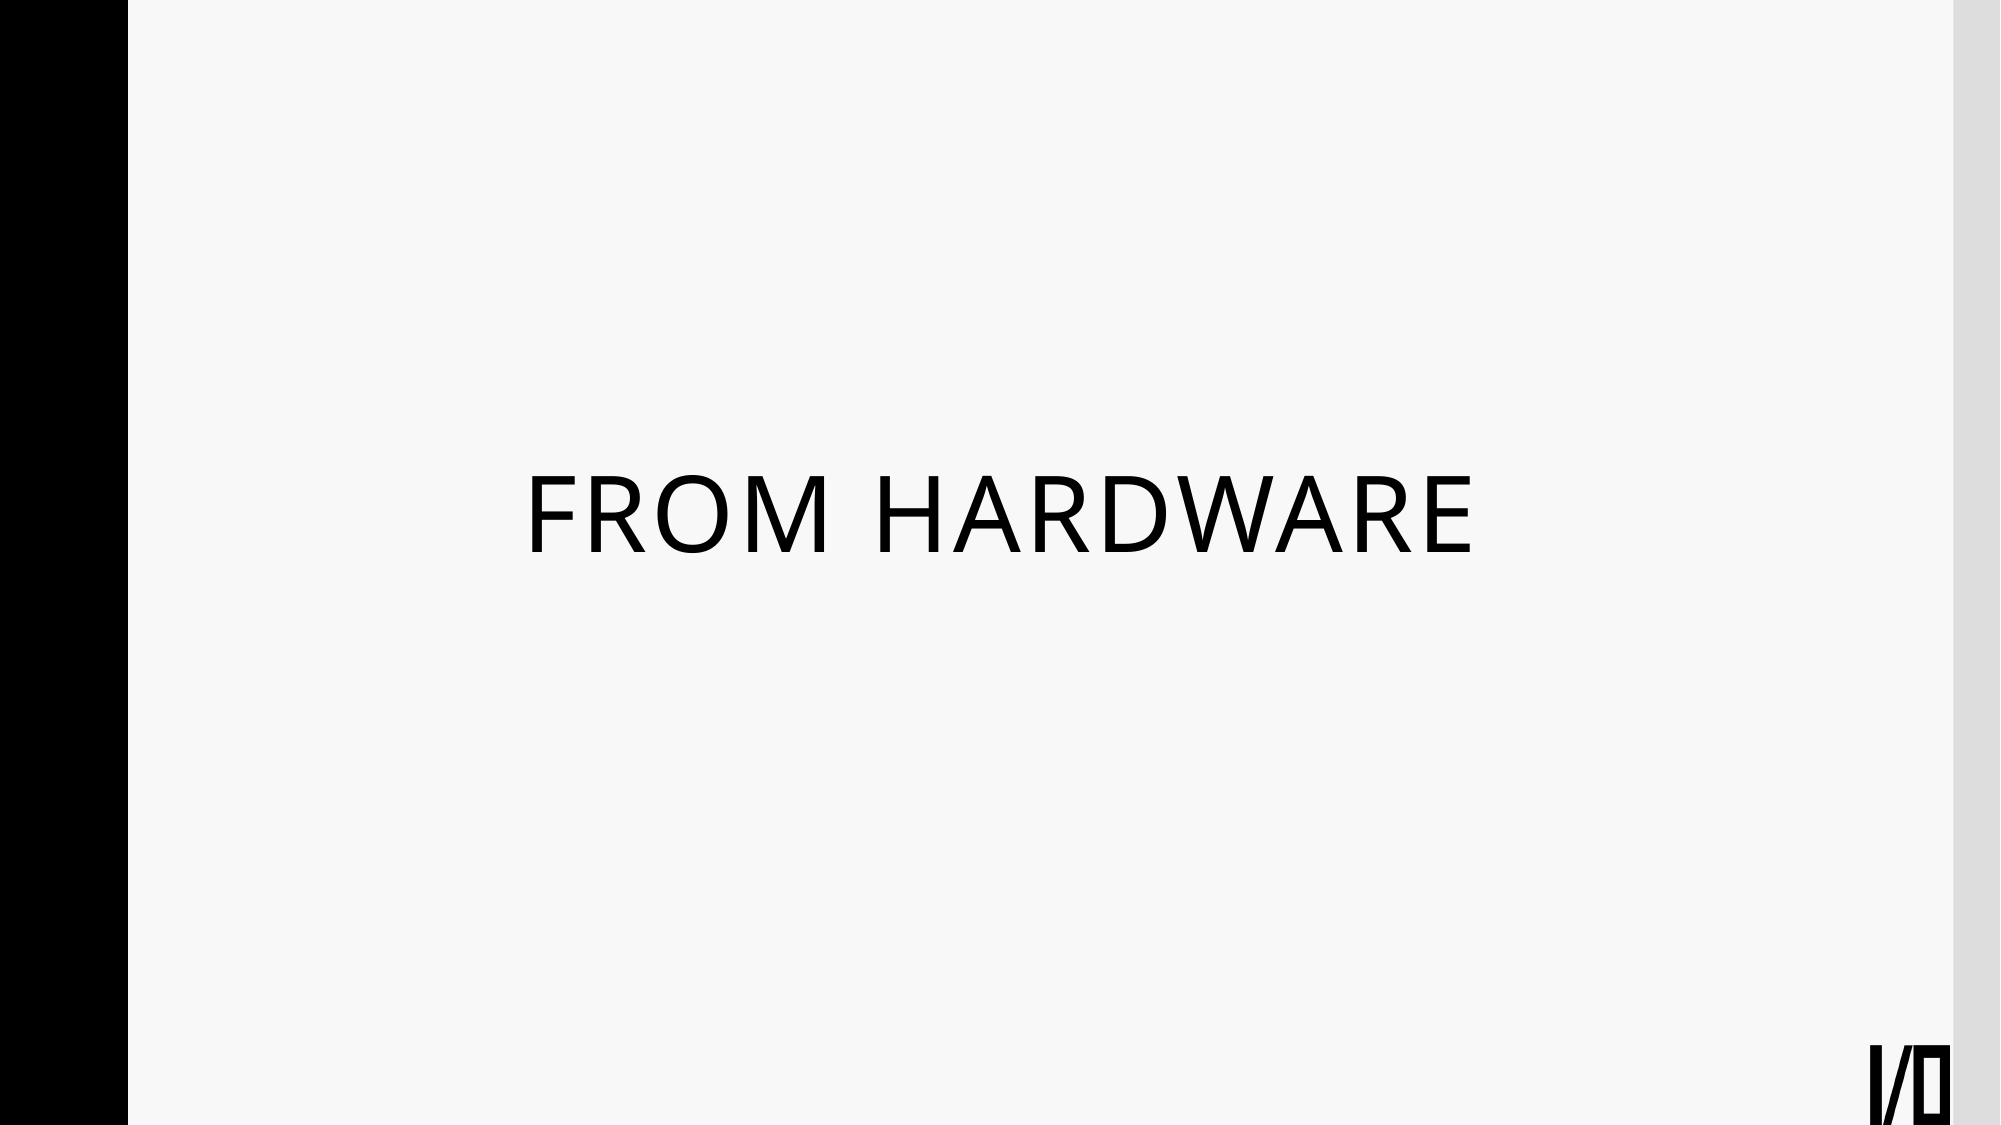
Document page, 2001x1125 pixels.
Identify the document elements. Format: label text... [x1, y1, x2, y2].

title From Hardware [137, 453, 1863, 672]
picture [1870, 1045, 1950, 1125]
